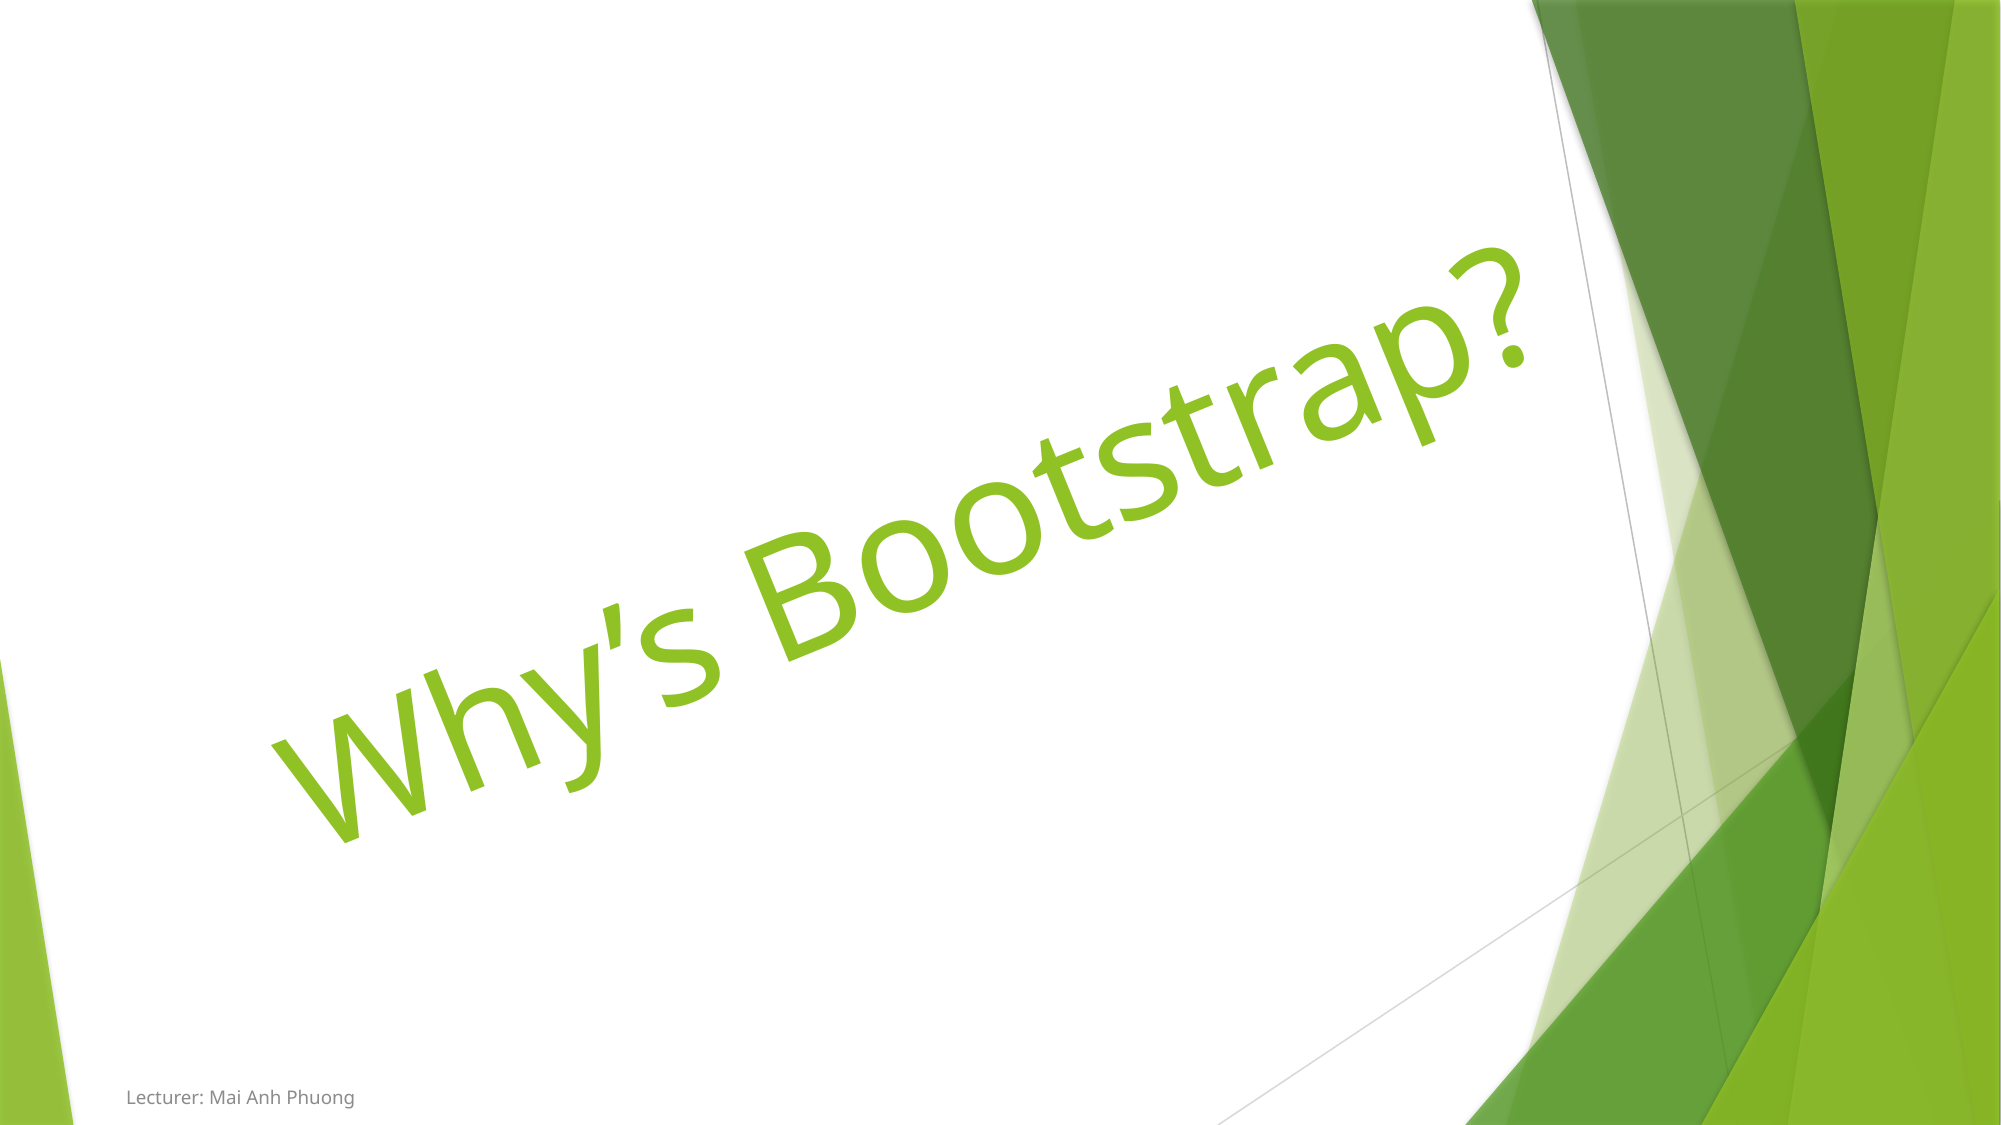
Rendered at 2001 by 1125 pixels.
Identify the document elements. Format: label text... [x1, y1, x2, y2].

footer Lecturer: Mai Anh Phuong [111, 1066, 1145, 1125]
text_box Why’s Bootstrap? [129, 0, 1691, 1094]
